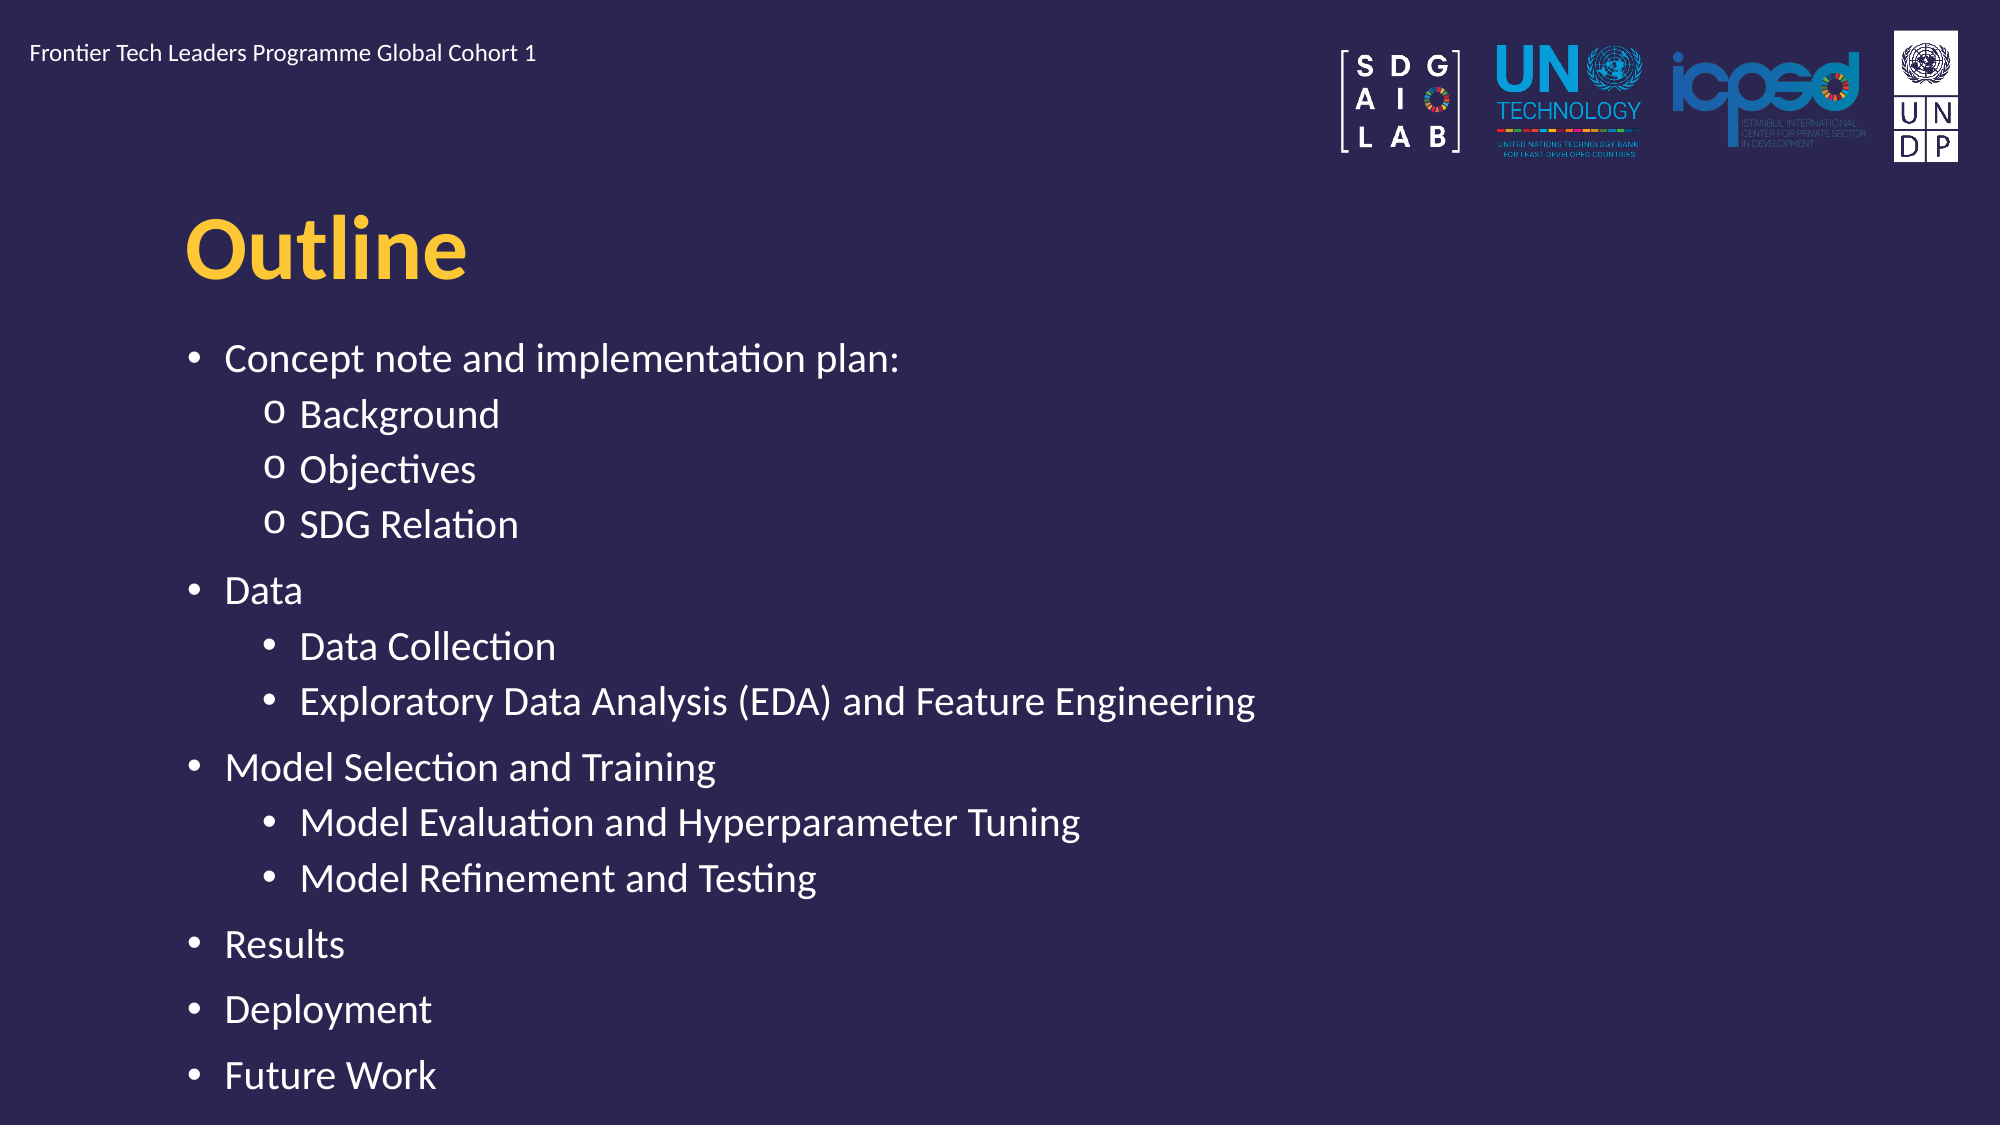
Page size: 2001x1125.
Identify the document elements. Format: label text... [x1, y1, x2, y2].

picture [1822, 74, 1848, 100]
title Outline [170, 174, 1830, 326]
picture [1490, 42, 1648, 163]
list Concept note and implementation plan: Background Objectives SDG Relation Data Data Collection Exploratory Data Analysis (EDA) and Feature Engineering Model Selection and Training Model Evaluation and Hyperparameter Tuning Model Refinement and Testing Results Deployment Future Work [172, 329, 1828, 1014]
text_box Frontier Tech Leaders Programme Global Cohort 1 [14, 29, 846, 74]
picture [1673, 0, 1989, 193]
picture [1337, 35, 1464, 163]
